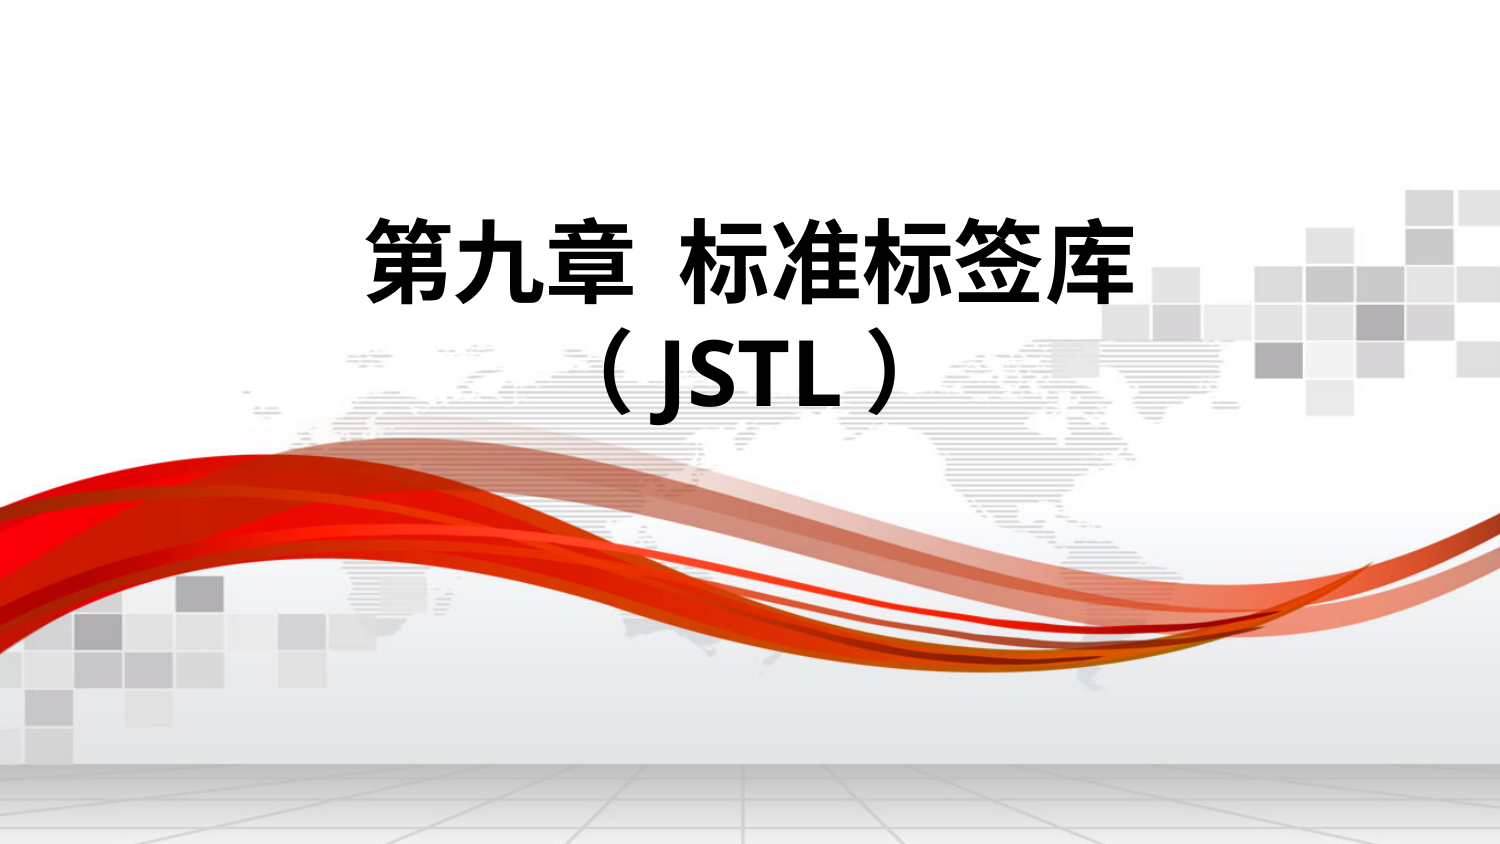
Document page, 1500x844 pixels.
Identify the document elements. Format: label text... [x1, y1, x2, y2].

picture [0, 0, 1500, 844]
title 第九章 标准标签库（JSTL） [187, 138, 1313, 432]
